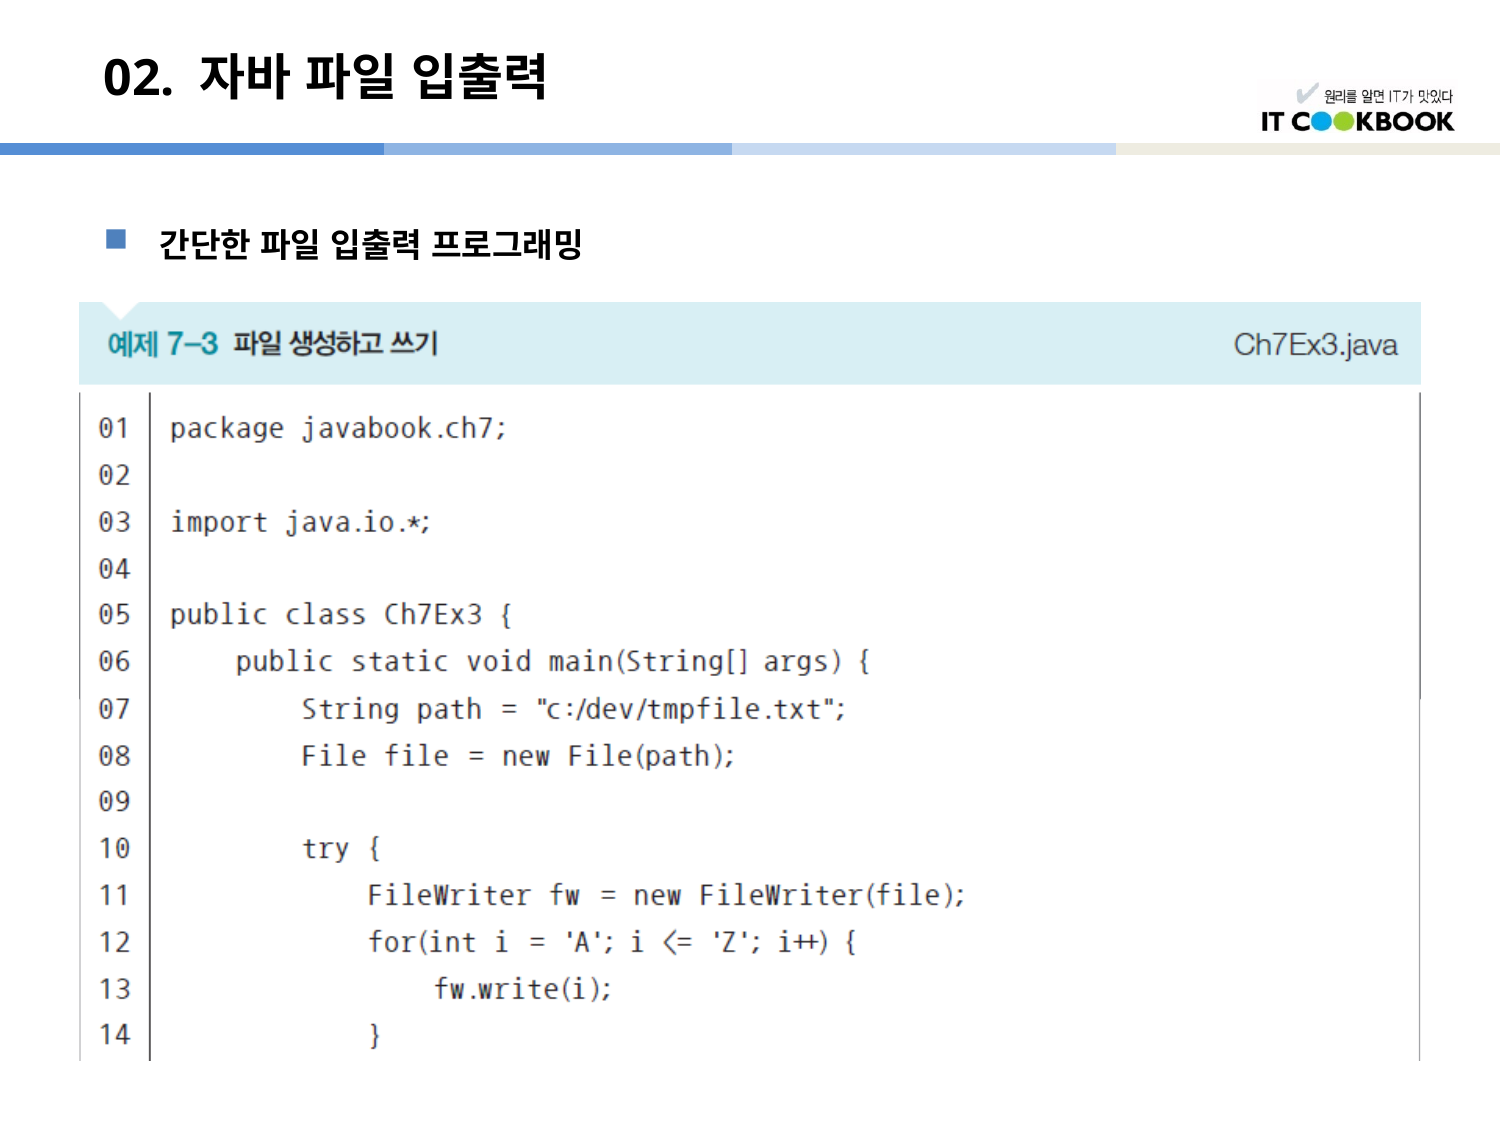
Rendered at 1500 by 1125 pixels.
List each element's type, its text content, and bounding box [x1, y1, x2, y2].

picture [1257, 79, 1458, 133]
text_box 간단한 파일 입출력 프로그래밍 [88, 196, 1436, 386]
title 02. 자바 파일 입출력 [88, 30, 1211, 121]
picture [79, 302, 1421, 1061]
